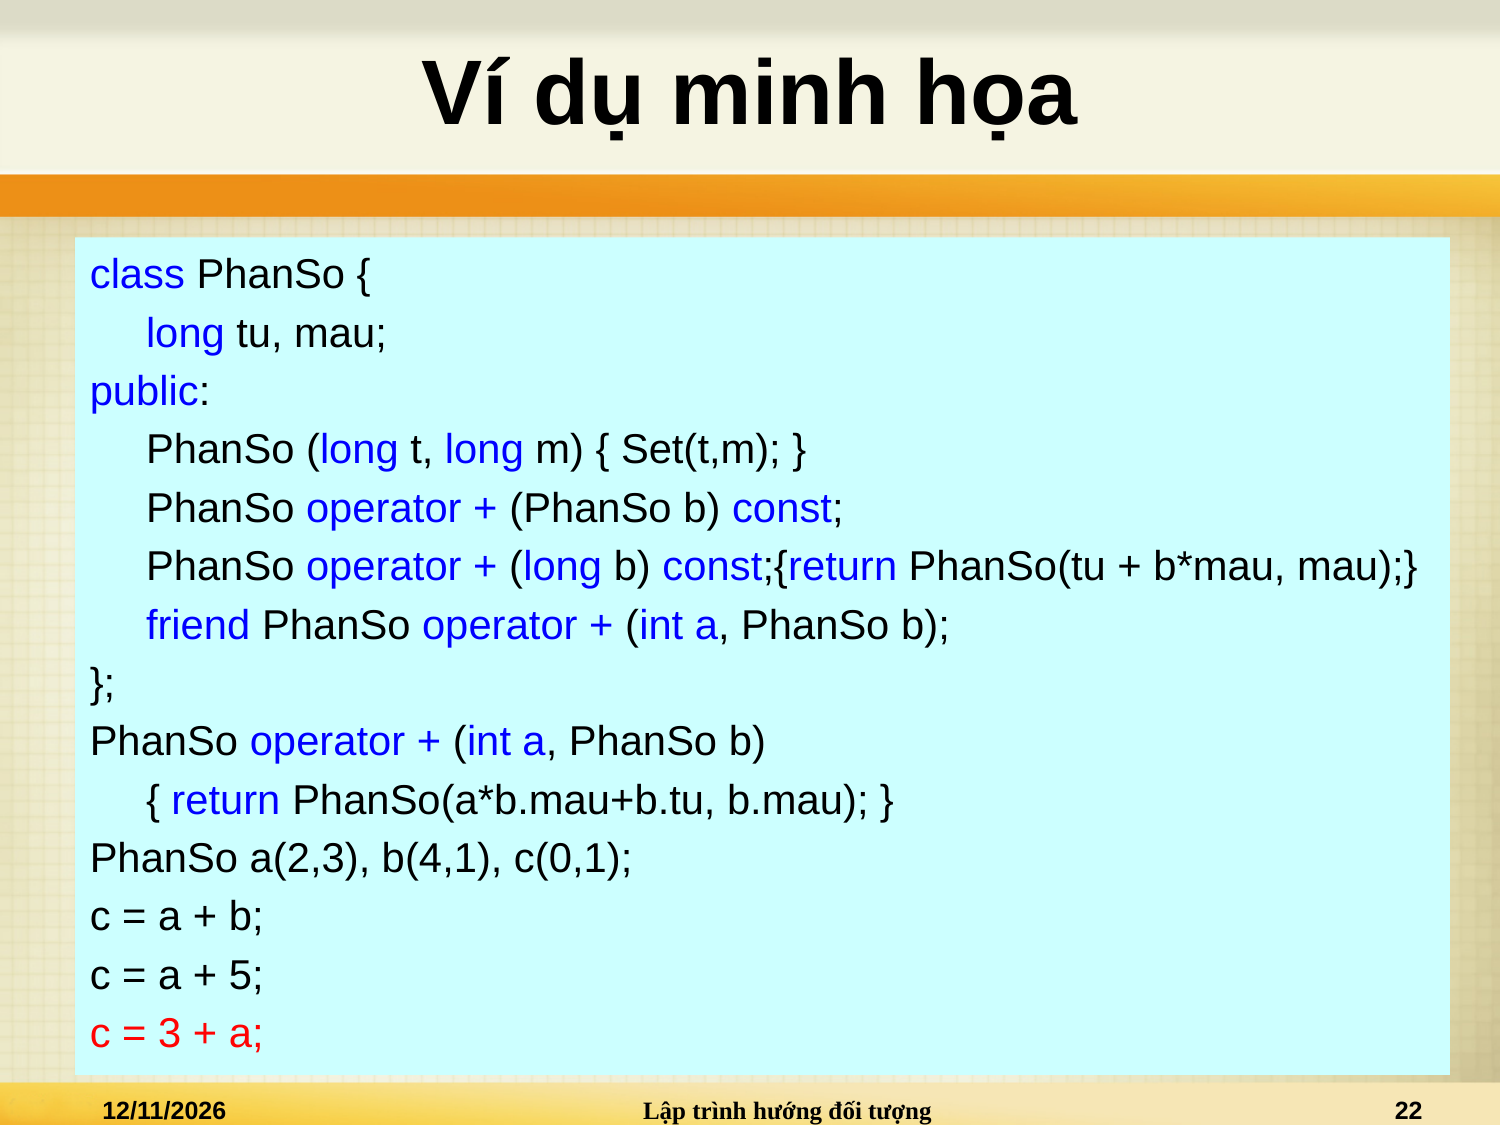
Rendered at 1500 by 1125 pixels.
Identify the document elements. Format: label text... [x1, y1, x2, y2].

text_box class PhanSo { long tu, mau; public: PhanSo (long t, long m) { Set(t,m); } PhanSo operator + (PhanSo b) const; PhanSo operator + (long b) const;{return PhanSo(tu + b*mau, mau);} friend PhanSo operator + (int a, PhanSo b); }; PhanSo operator + (int a, PhanSo b) { return PhanSo(a*b.mau+b.tu, b.mau); } PhanSo a(2,3), b(4,1), c(0,1); c = a + b; c = a + 5; c = 3 + a; [75, 237, 1450, 1075]
slide_number 22 [1087, 1087, 1438, 1125]
title Ví dụ minh họa [0, 0, 1500, 175]
footer Lập trình hướng đối tượng [549, 1087, 1025, 1125]
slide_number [87, 1087, 438, 1125]
picture [0, 175, 1500, 1125]
